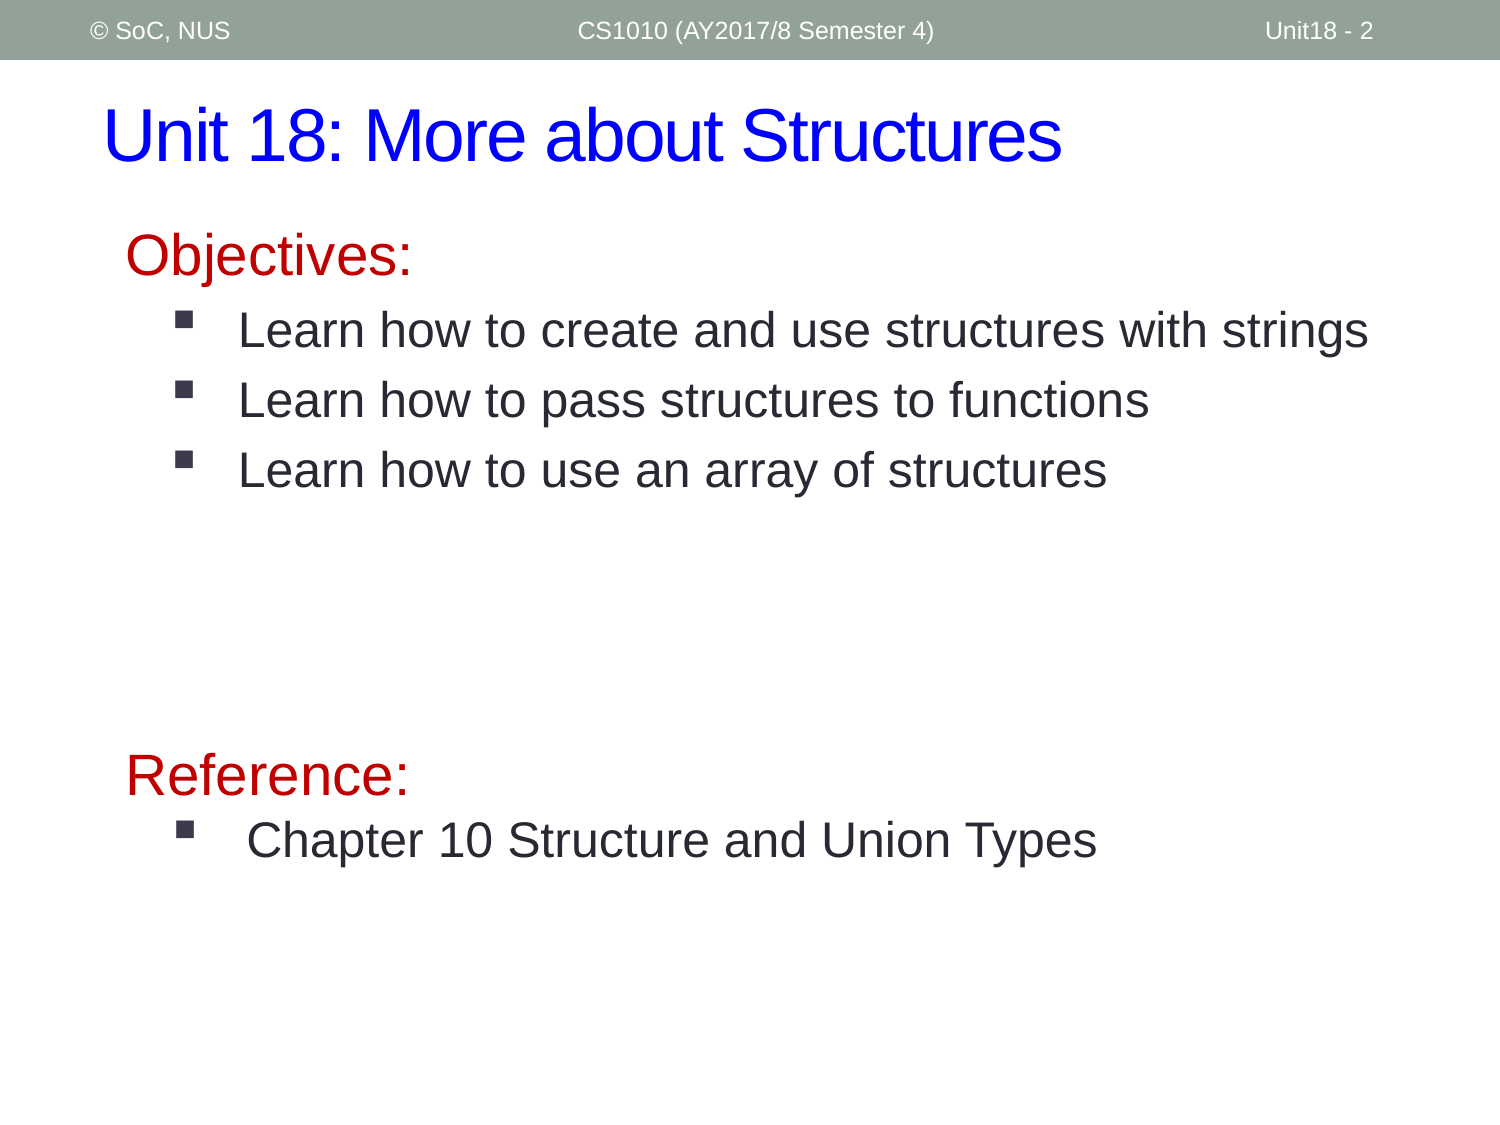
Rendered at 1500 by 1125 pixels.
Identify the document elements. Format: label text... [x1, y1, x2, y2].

footer CS1010 (AY2017/8 Semester 4) [562, 3, 1238, 57]
text_box Objectives: Learn how to create and use structures with strings Learn how to pass structures to functions Learn how to use an array of structures [110, 210, 1437, 726]
title Unit 18: More about Structures [87, 62, 1463, 200]
text_box Reference: Chapter 10 Structure and Union Types [110, 729, 1361, 949]
slide_number Unit18 - 2 [1250, 3, 1425, 57]
slide_number © SoC, NUS [75, 3, 550, 57]
